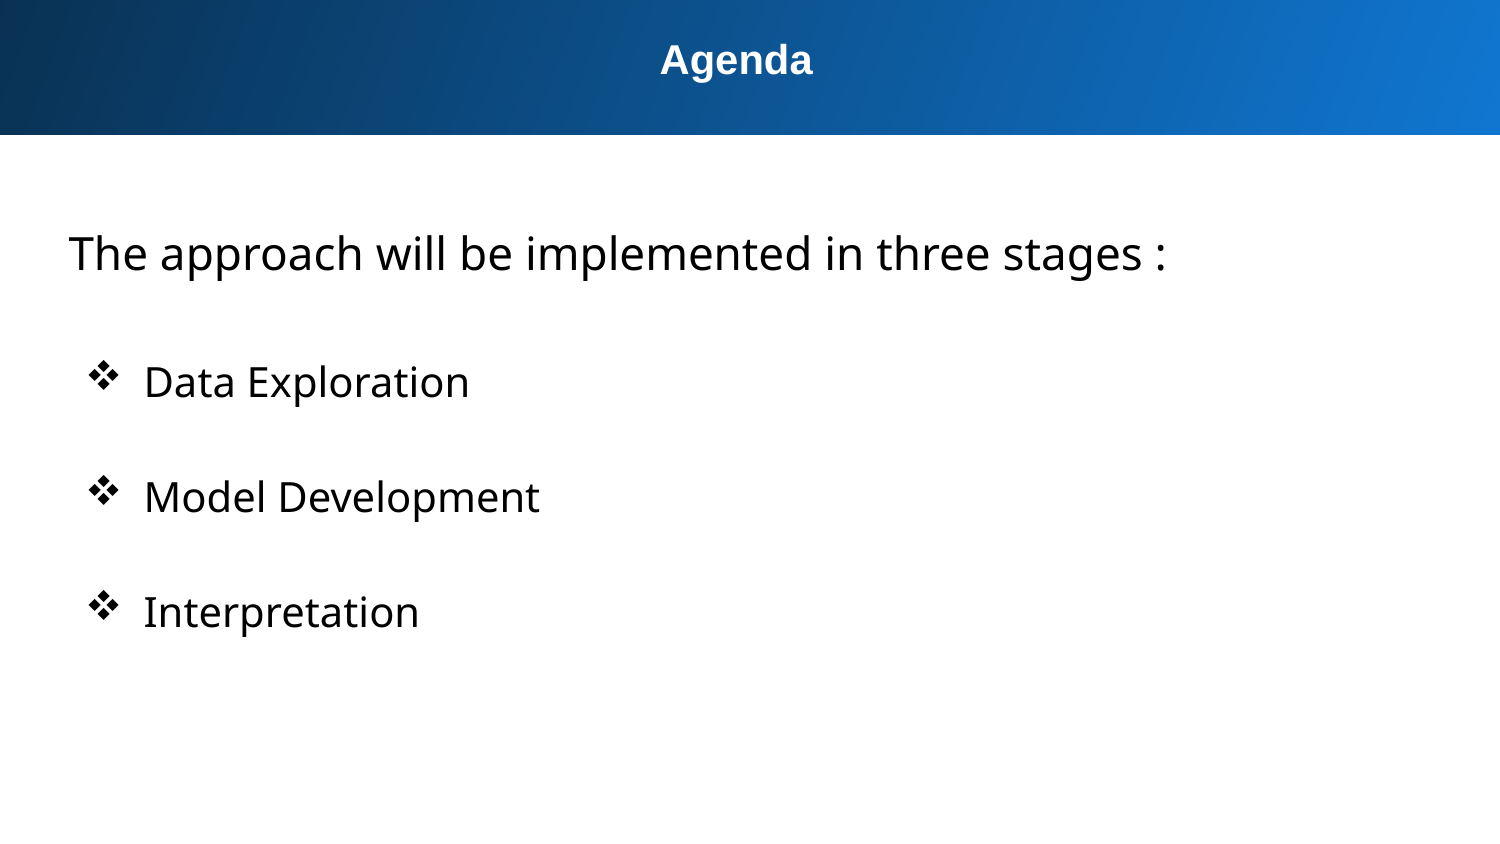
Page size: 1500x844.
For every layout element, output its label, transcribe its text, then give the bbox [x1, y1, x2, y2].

text_box [0, 0, 1500, 135]
text_box Agenda [33, 18, 1439, 120]
text_box The approach will be implemented in three stages : Data Exploration Model Development Interpretation [53, 201, 1447, 777]
